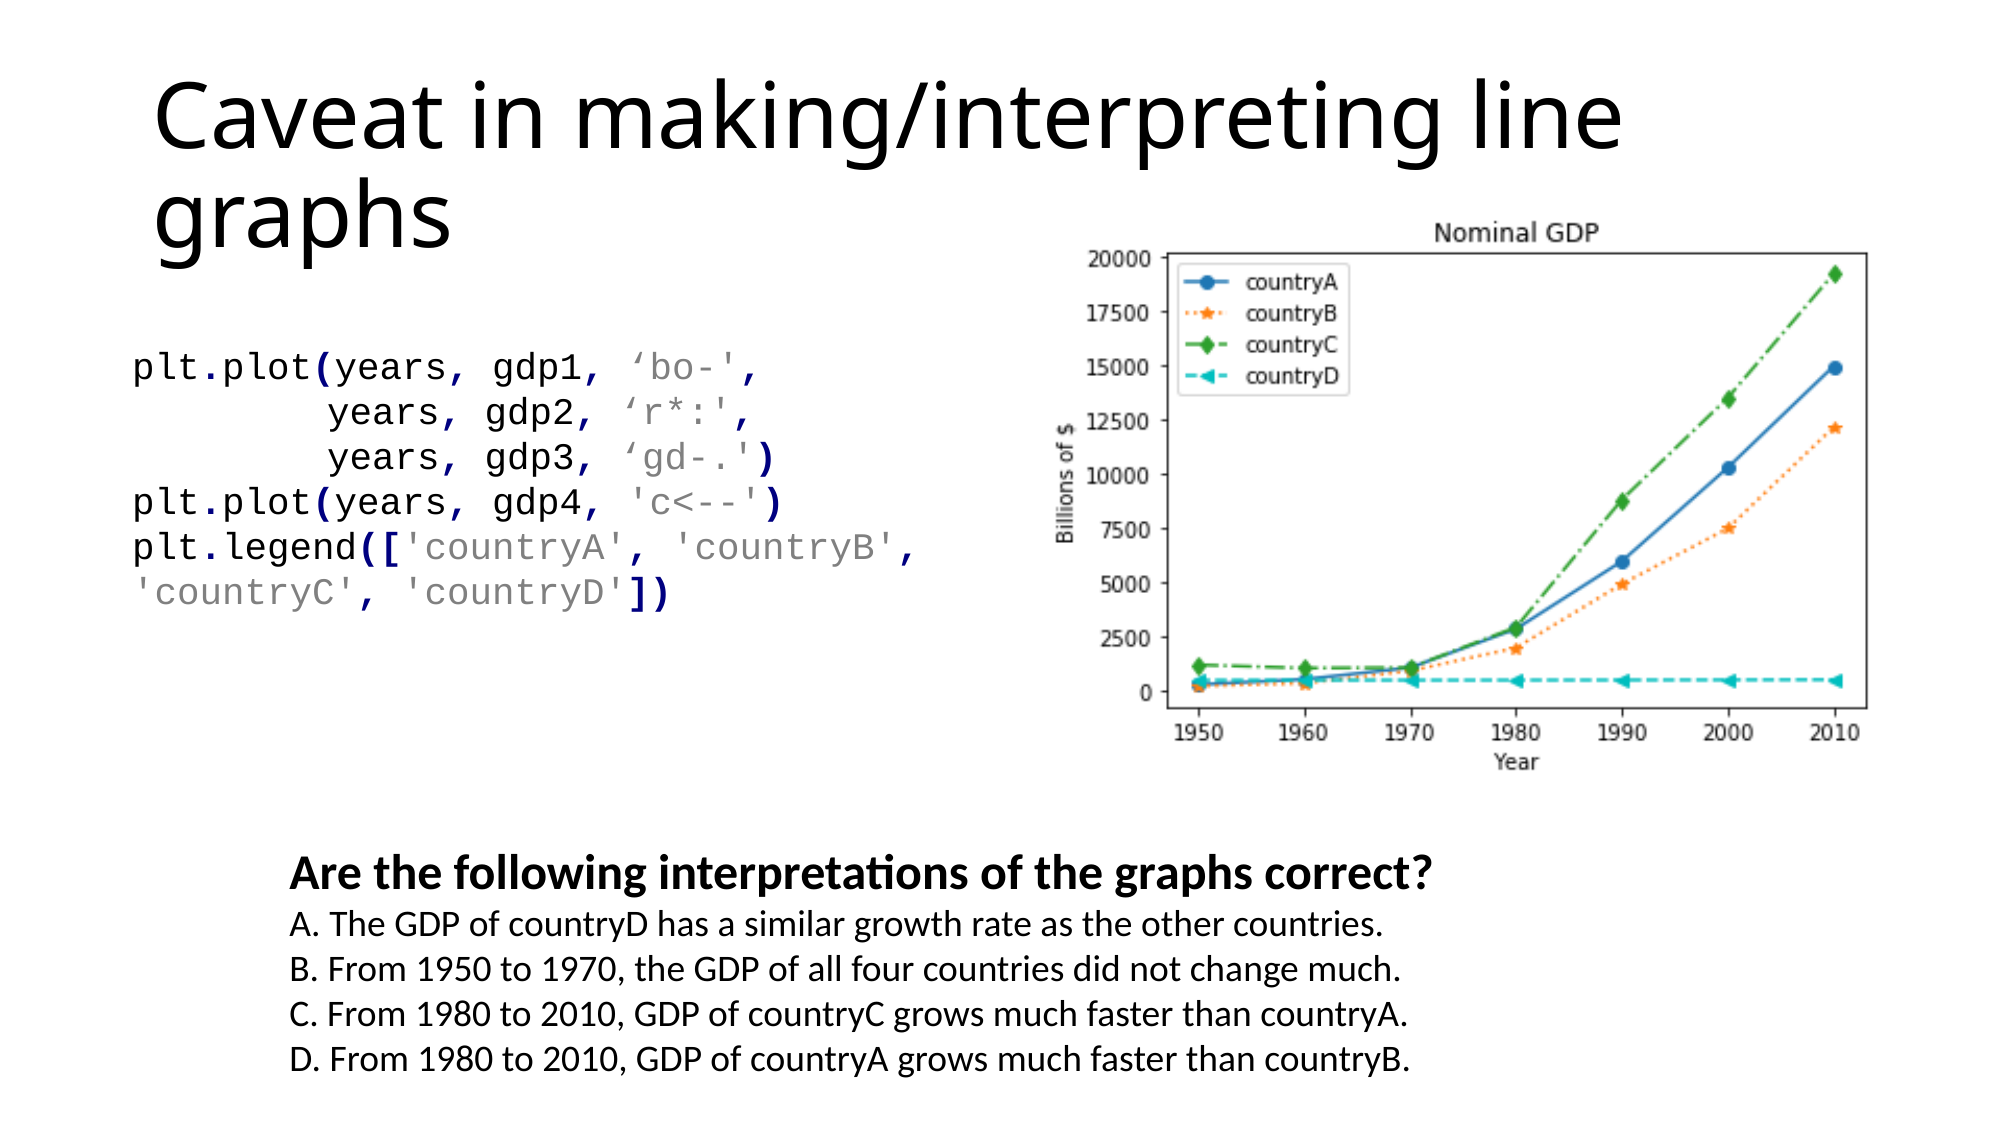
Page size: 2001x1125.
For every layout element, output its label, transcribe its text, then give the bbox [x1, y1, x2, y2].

title Caveat in making/interpreting line graphs [137, 59, 1863, 278]
picture [1042, 207, 1887, 787]
text_box Are the following interpretations of the graphs correct? A. The GDP of countryD has a similar growth rate as the other countries. B. From 1950 to 1970, the GDP of all four countries did not change much. C. From 1980 to 2010, GDP of countryC grows much faster than countryA. D. From 1980 to 2010, GDP of countryA grows much faster than countryB. [274, 831, 1697, 1087]
text_box plt.plot(years, gdp1, ‘bo-', years, gdp2, ‘r*:', years, gdp3, ‘gd-.') plt.plot(years, gdp4, 'c<--') plt.legend(['countryA', 'countryB', 'countryC', 'countryD']) [117, 334, 1012, 619]
